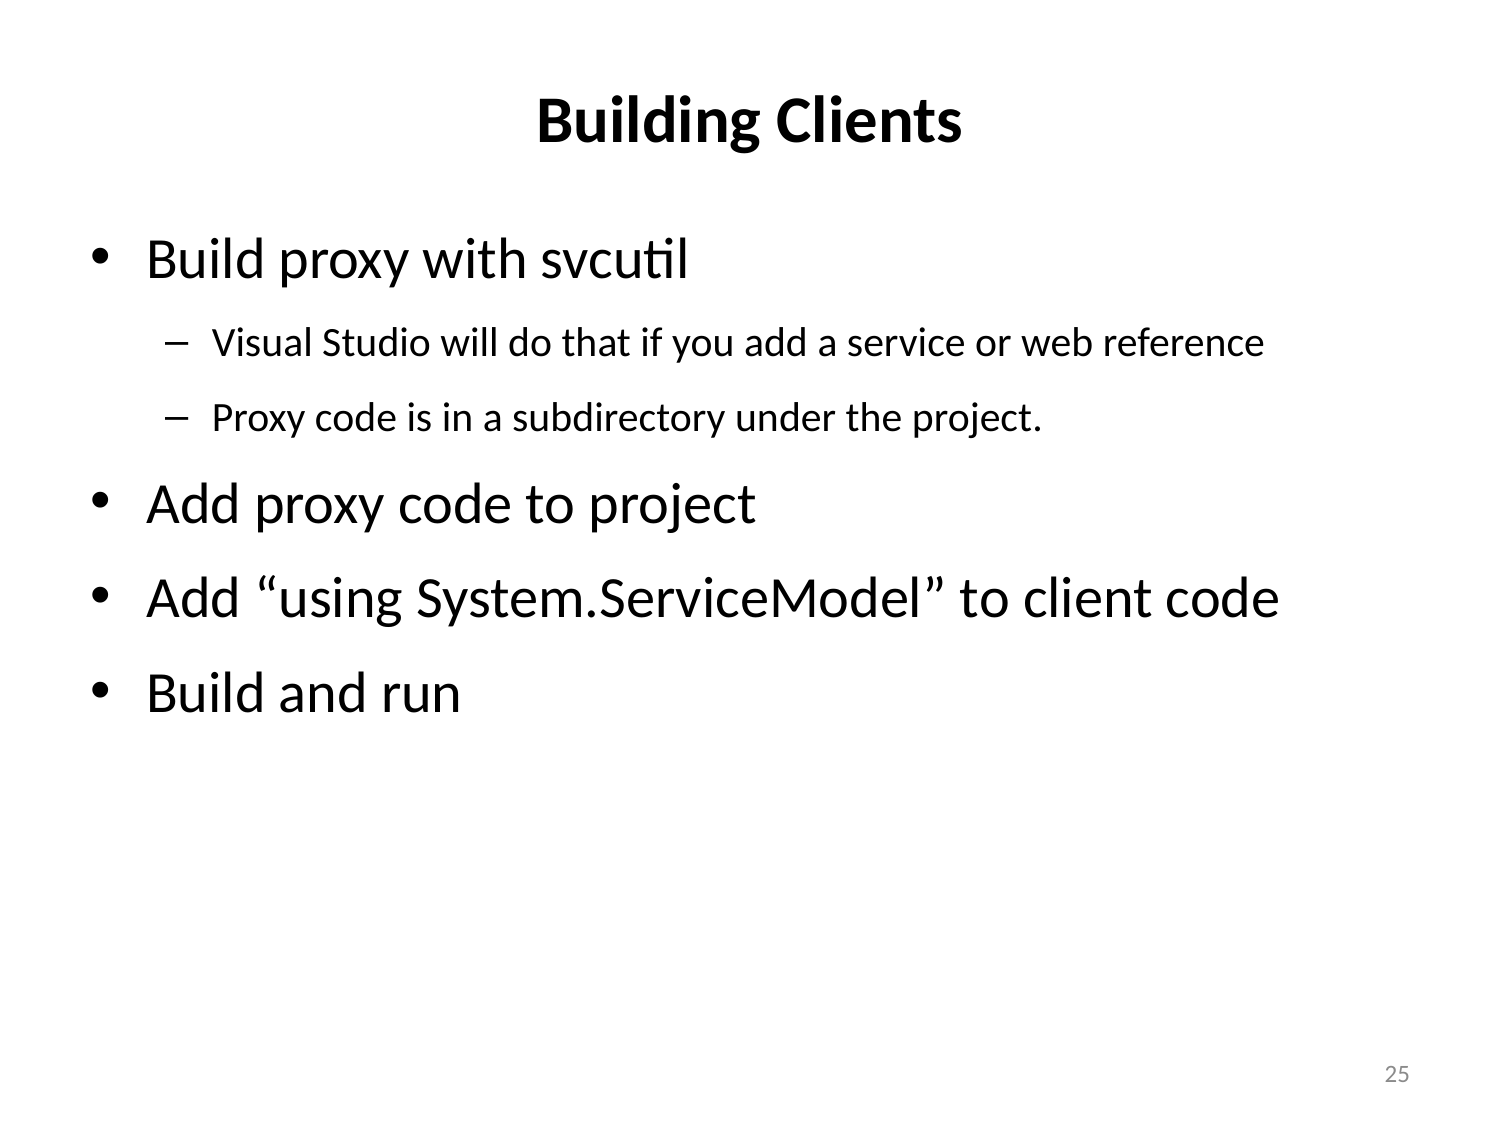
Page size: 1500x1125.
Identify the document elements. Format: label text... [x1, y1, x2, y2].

title Building Clients [75, 45, 1425, 188]
slide_number 25 [1074, 1042, 1425, 1103]
list Build proxy with svcutil Visual Studio will do that if you add a service or web reference Proxy code is in a subdirectory under the project. Add proxy code to project Add “using System.ServiceModel” to client code Build and run [75, 212, 1425, 1005]
